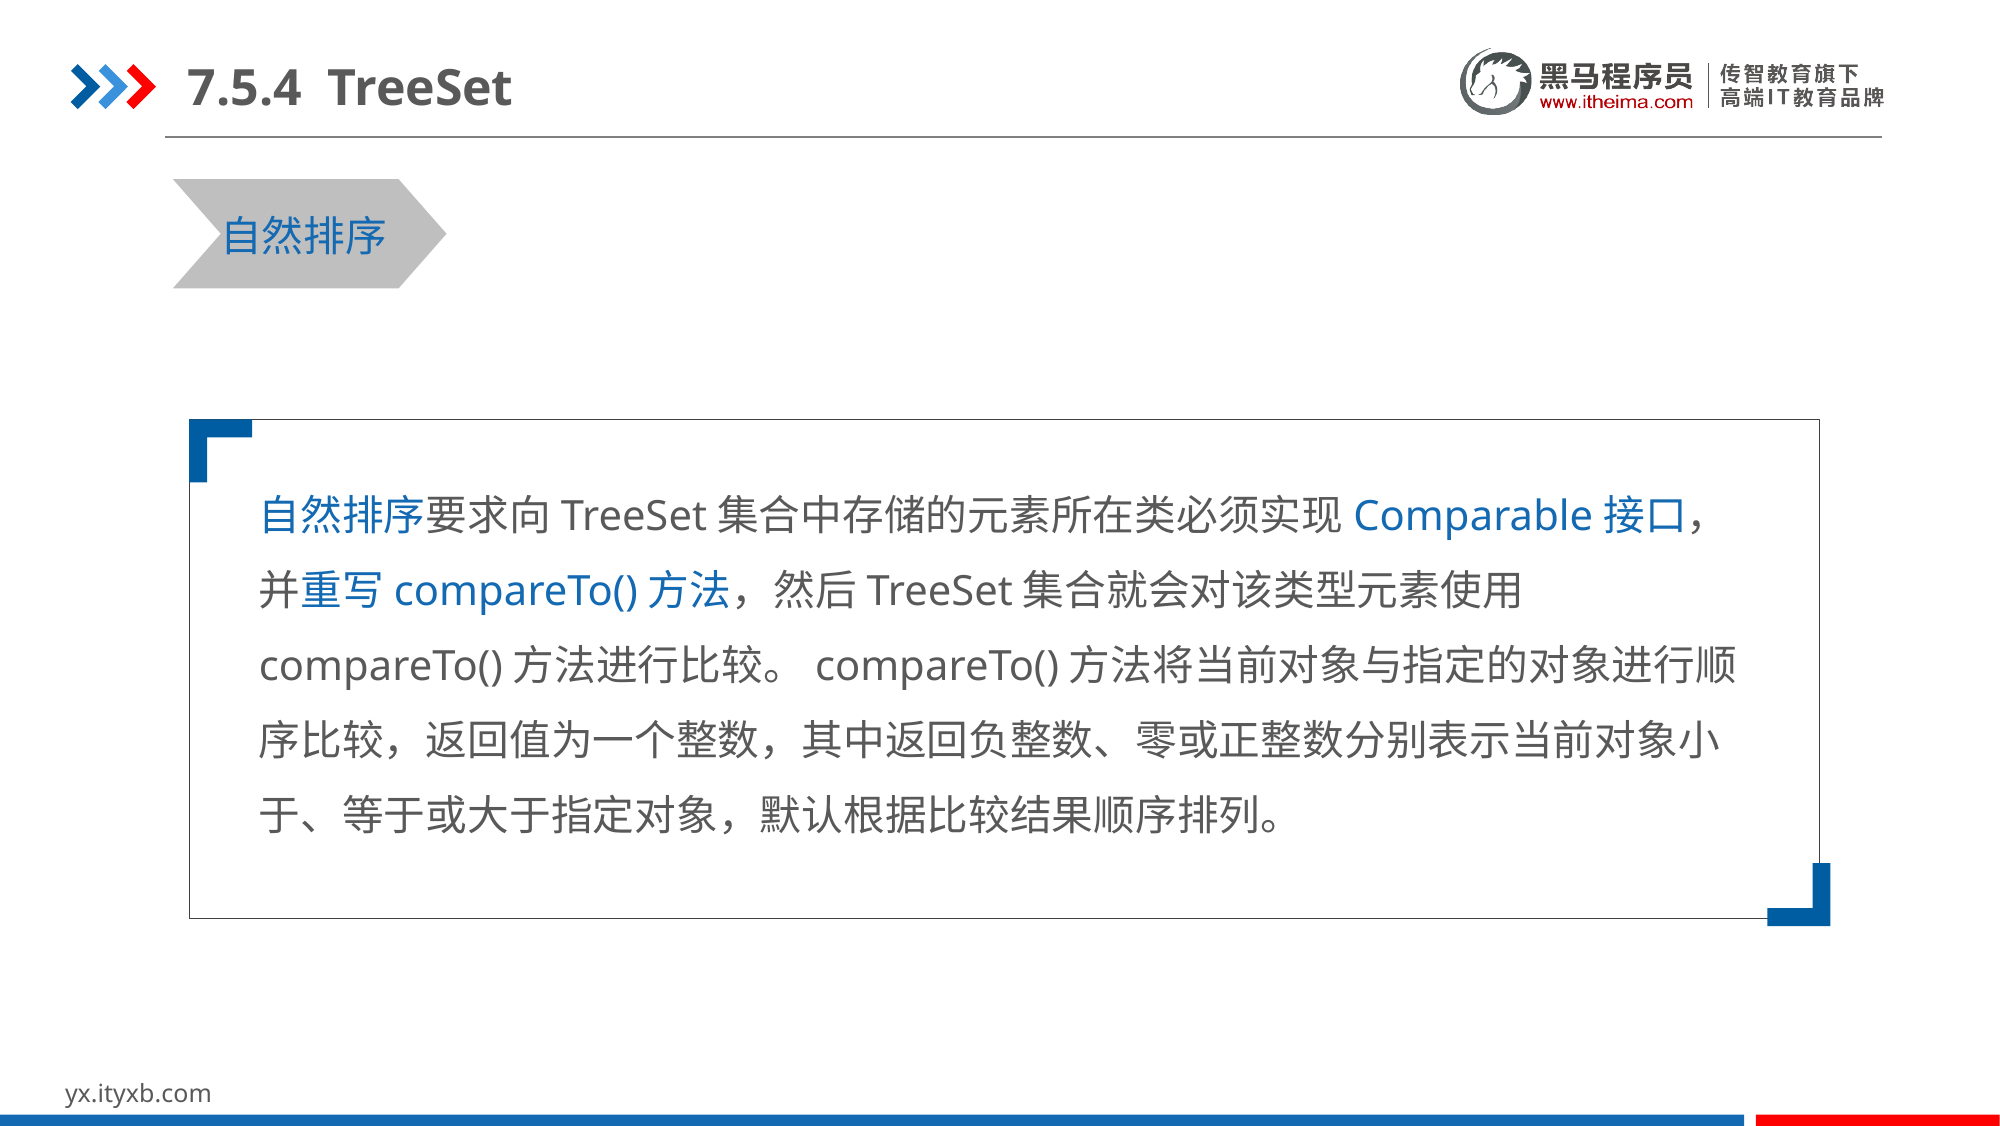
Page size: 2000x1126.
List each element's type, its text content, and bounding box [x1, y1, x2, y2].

text_box [172, 179, 447, 289]
text_box [187, 417, 1821, 921]
text_box [187, 417, 254, 485]
text_box [1765, 861, 1833, 928]
text_box 7.5.4 TreeSet [187, 43, 954, 127]
picture [1460, 48, 1887, 115]
text_box 自然排序 [205, 202, 403, 267]
